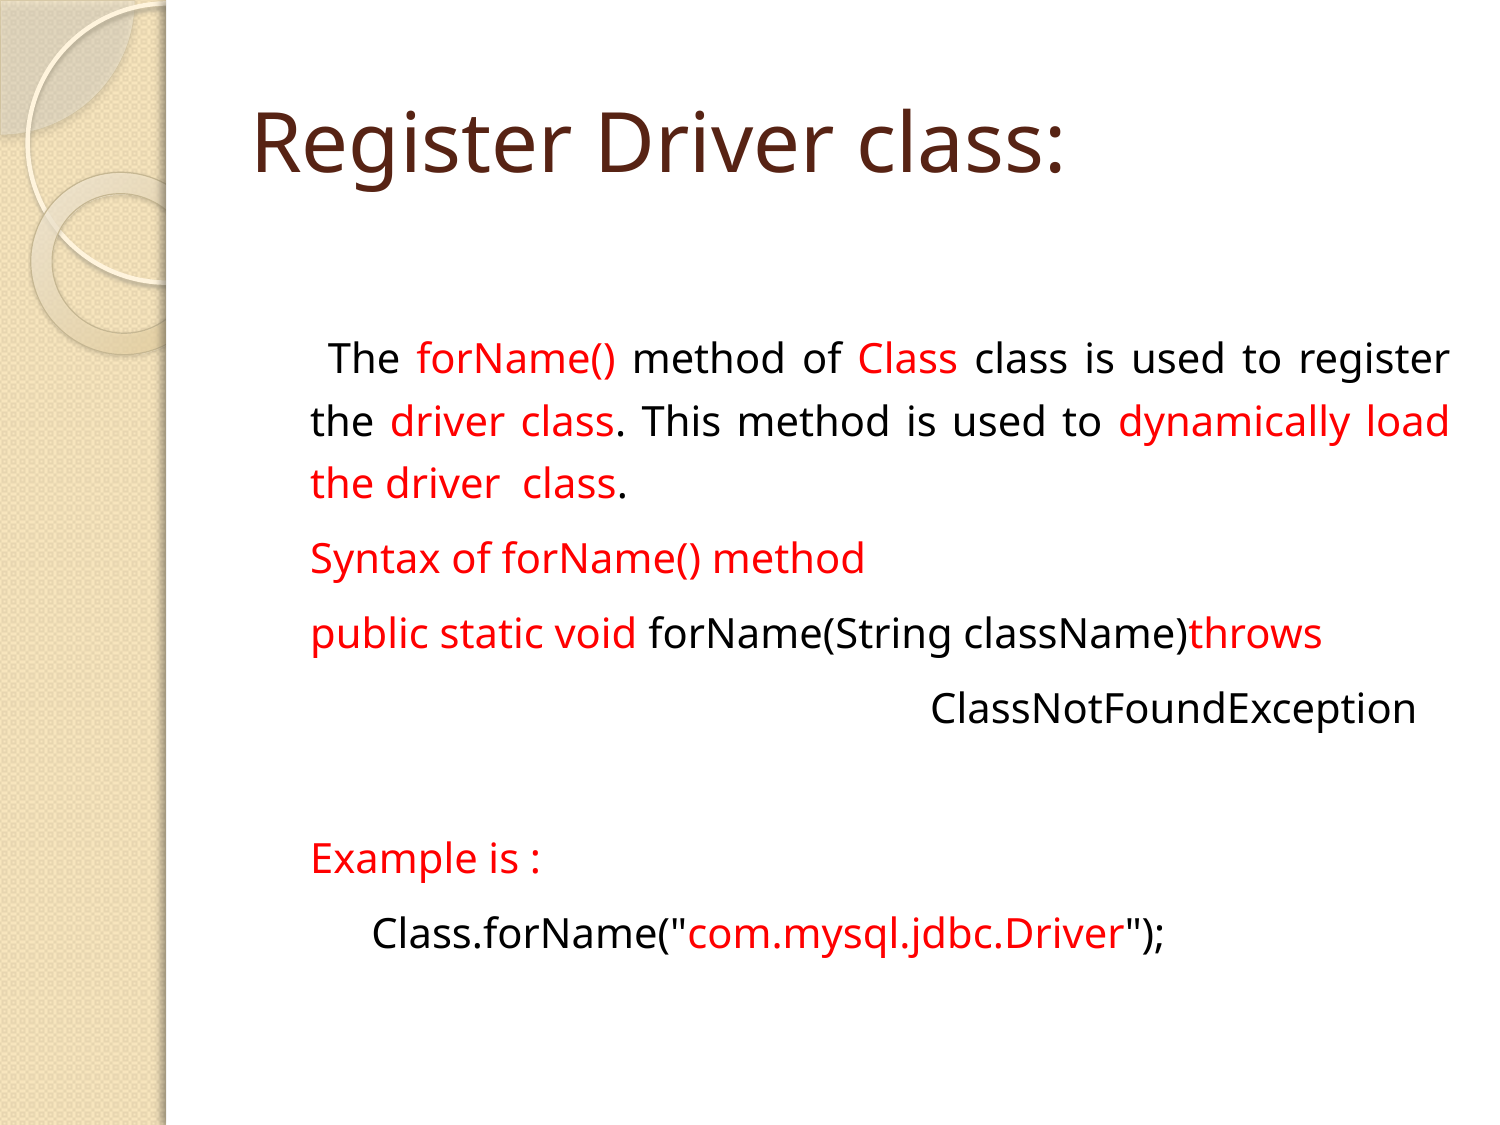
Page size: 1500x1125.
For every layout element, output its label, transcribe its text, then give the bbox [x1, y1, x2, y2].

title Register Driver class: [235, 45, 1466, 233]
list The forName() method of Class class is used to register the driver class. This method is used to dynamically load the driver class. Syntax of forName() method public static void forName(String className)throws ClassNotFoundException Example is : Class.forName("com.mysql.jdbc.Driver"); [235, 237, 1466, 1025]
